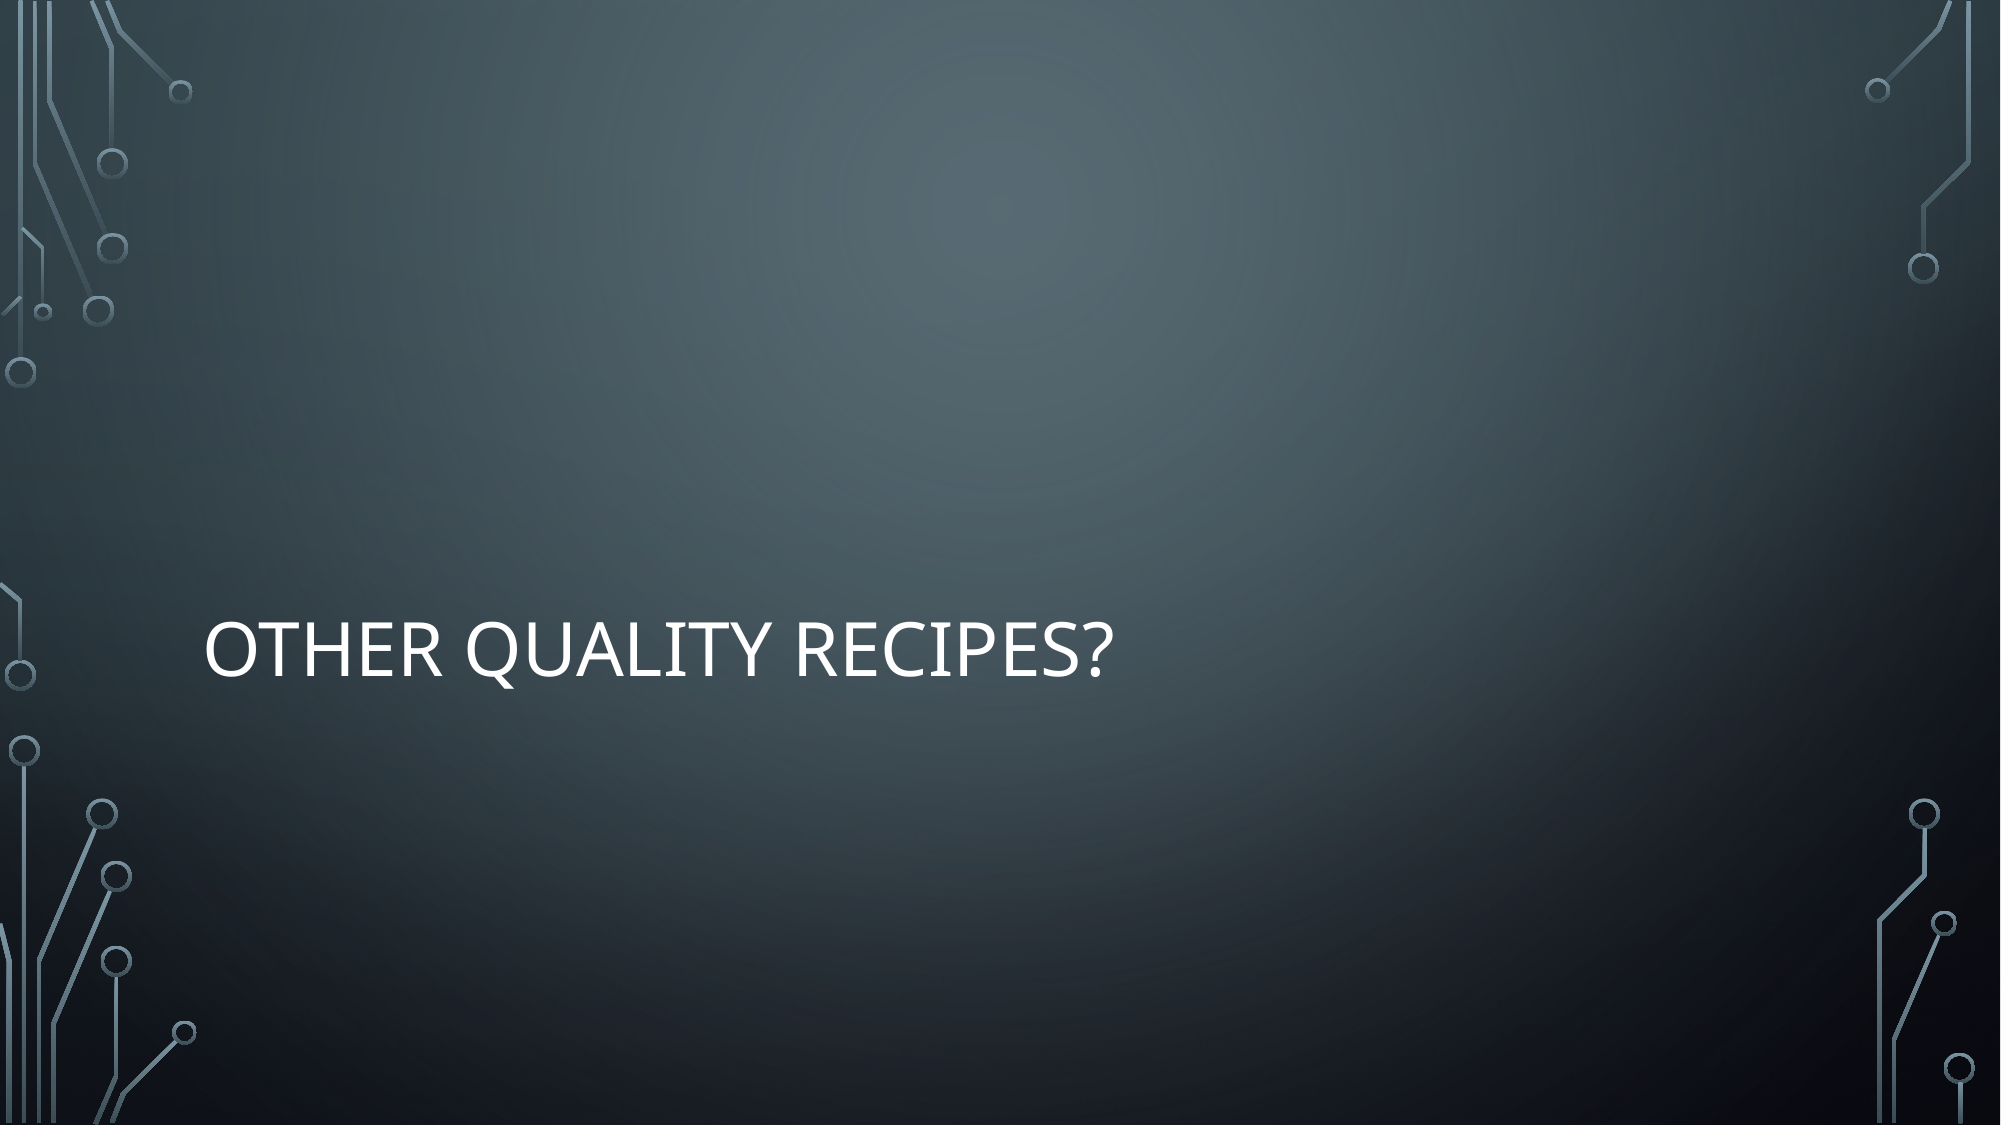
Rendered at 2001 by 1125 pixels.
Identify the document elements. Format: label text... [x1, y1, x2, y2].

title Other Quality Recipes? [187, 232, 1813, 701]
